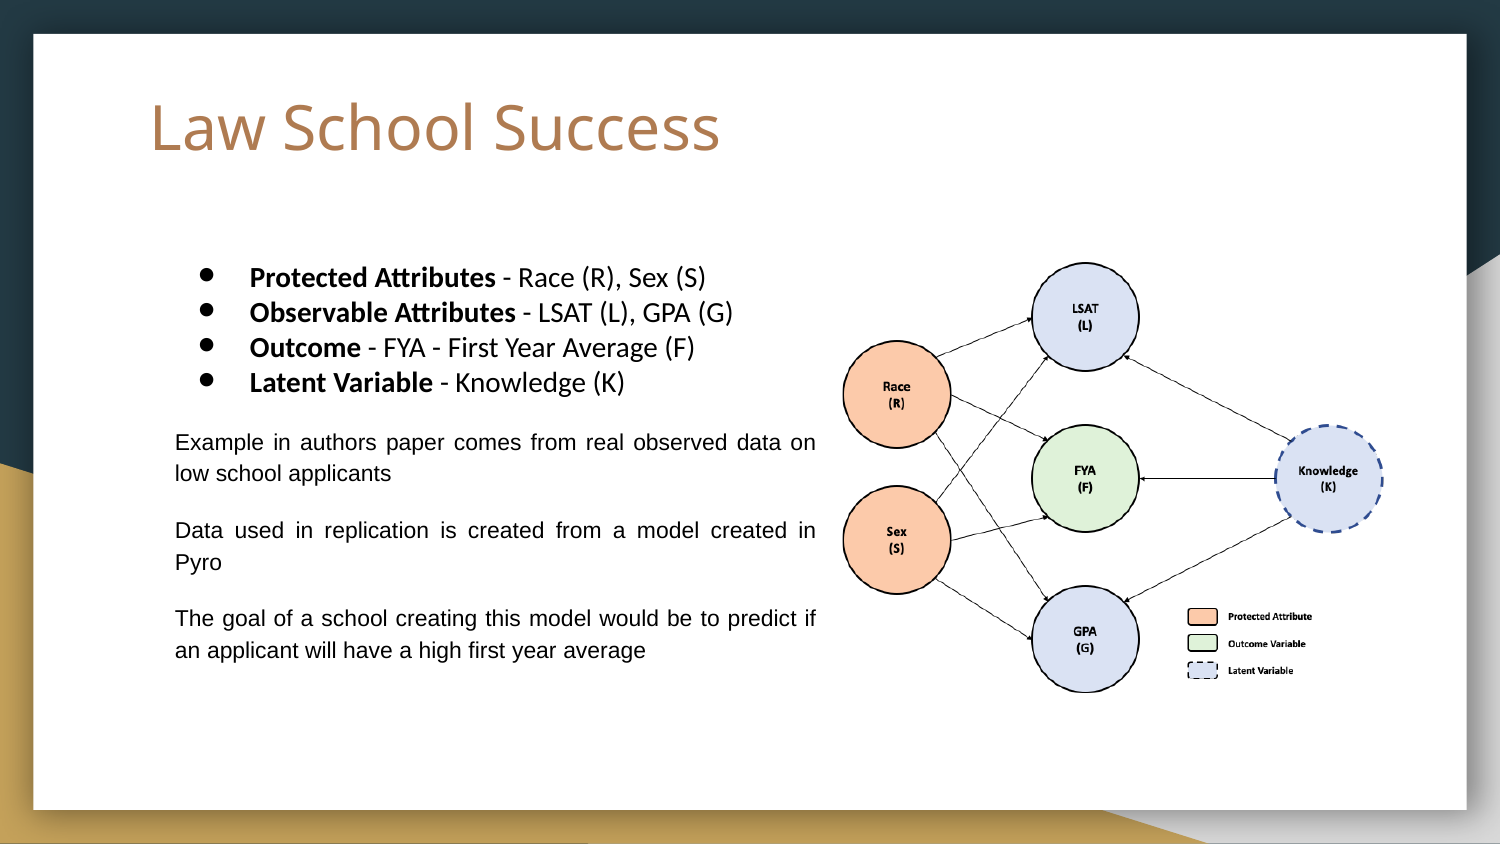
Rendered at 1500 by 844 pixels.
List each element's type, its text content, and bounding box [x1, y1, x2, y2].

title Law School Success [134, 72, 1366, 230]
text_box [842, 261, 1388, 693]
text_box Protected Attributes - Race (R), Sex (S) Observable Attributes - LSAT (L), GPA (G) Outcome - FYA - First Year Average (F) Latent Variable - Knowledge (K) Example in authors paper comes from real observed data on low school applicants Data used in replication is created from a model created in Pyro The goal of a school creating this model would be to predict if an applicant will have a high first year average [160, 243, 832, 740]
